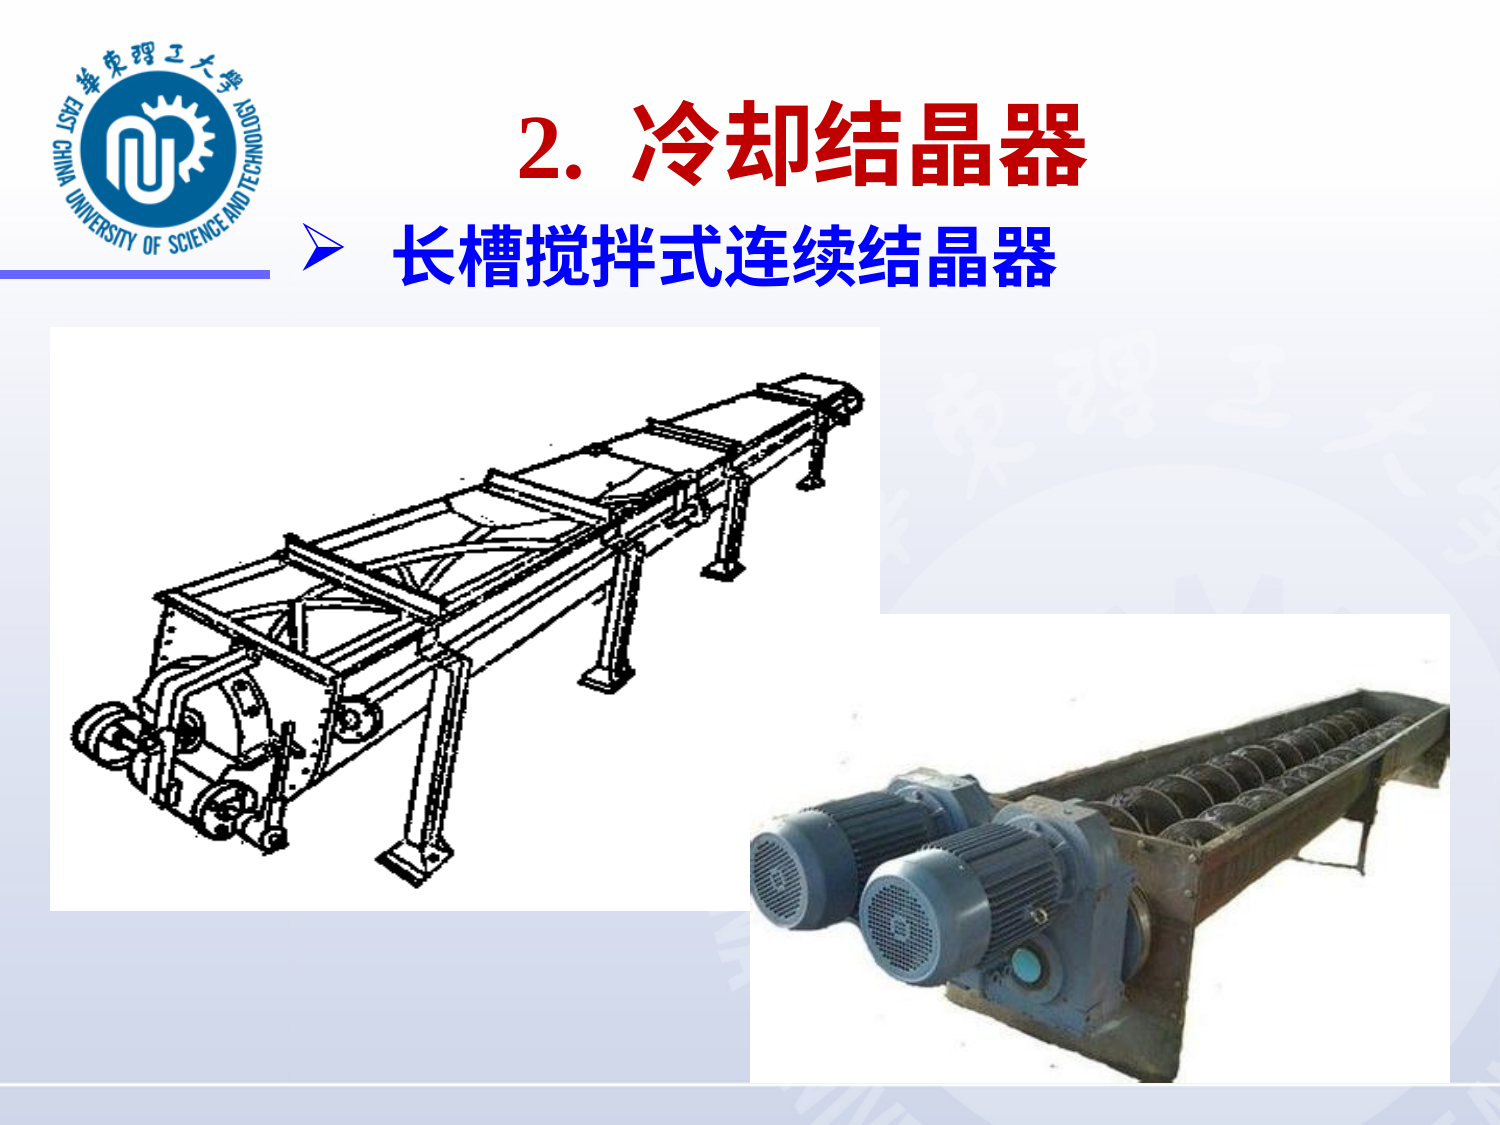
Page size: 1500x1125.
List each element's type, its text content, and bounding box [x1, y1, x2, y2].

text_box 2. 冷却结晶器 [293, 79, 1290, 205]
text_box 长槽搅拌式连续结晶器 [282, 201, 1426, 309]
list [49, 327, 880, 912]
picture [0, 0, 1500, 1125]
